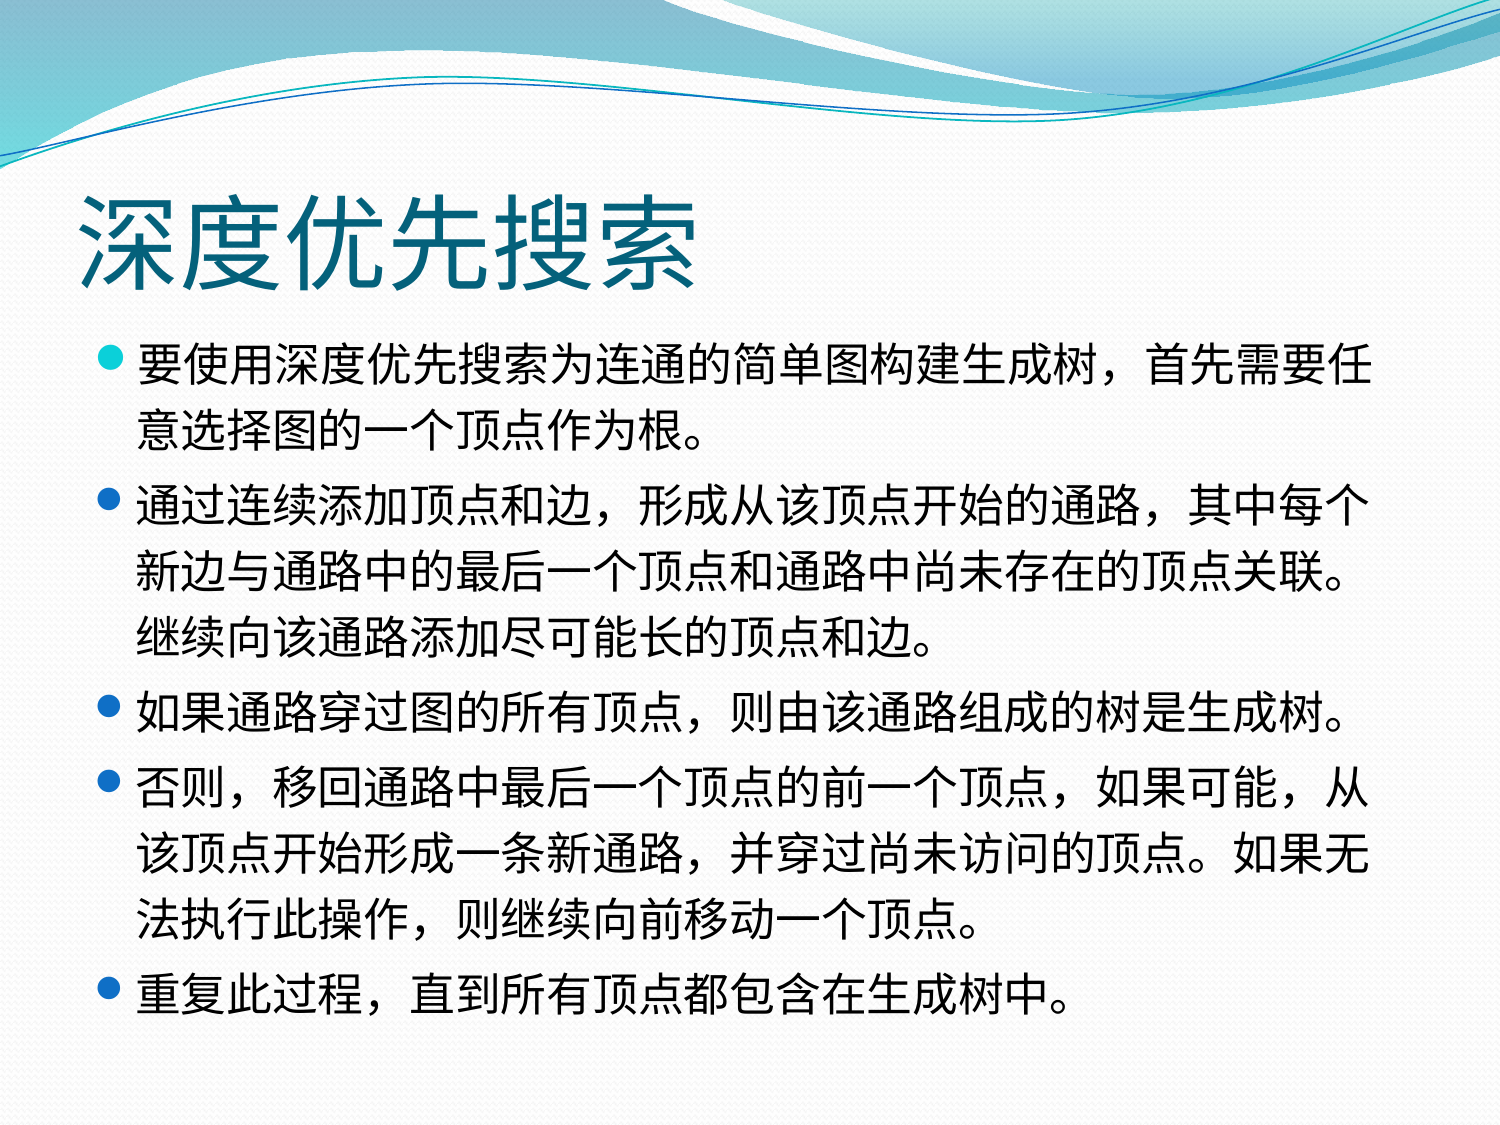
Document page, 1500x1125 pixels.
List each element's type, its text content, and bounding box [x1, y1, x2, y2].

title 深度优先搜索 [75, 115, 1425, 303]
list 要使用深度优先搜索为连通的简单图构建生成树，首先需要任意选择图的一个顶点作为根。 通过连续添加顶点和边，形成从该顶点开始的通路，其中每个新边与通路中的最后一个顶点和通路中尚未存在的顶点关联。继续向该通路添加尽可能长的顶点和边。 如果通路穿过图的所有顶点，则由该通路组成的树是生成树。 否则，移回通路中最后一个顶点的前一个顶点，如果可能，从该顶点开始形成一条新通路，并穿过尚未访问的顶点。如果无法执行此操作，则继续向前移动一个顶点。 重复此过程，直到所有顶点都包含在生成树中。 [75, 317, 1425, 1038]
